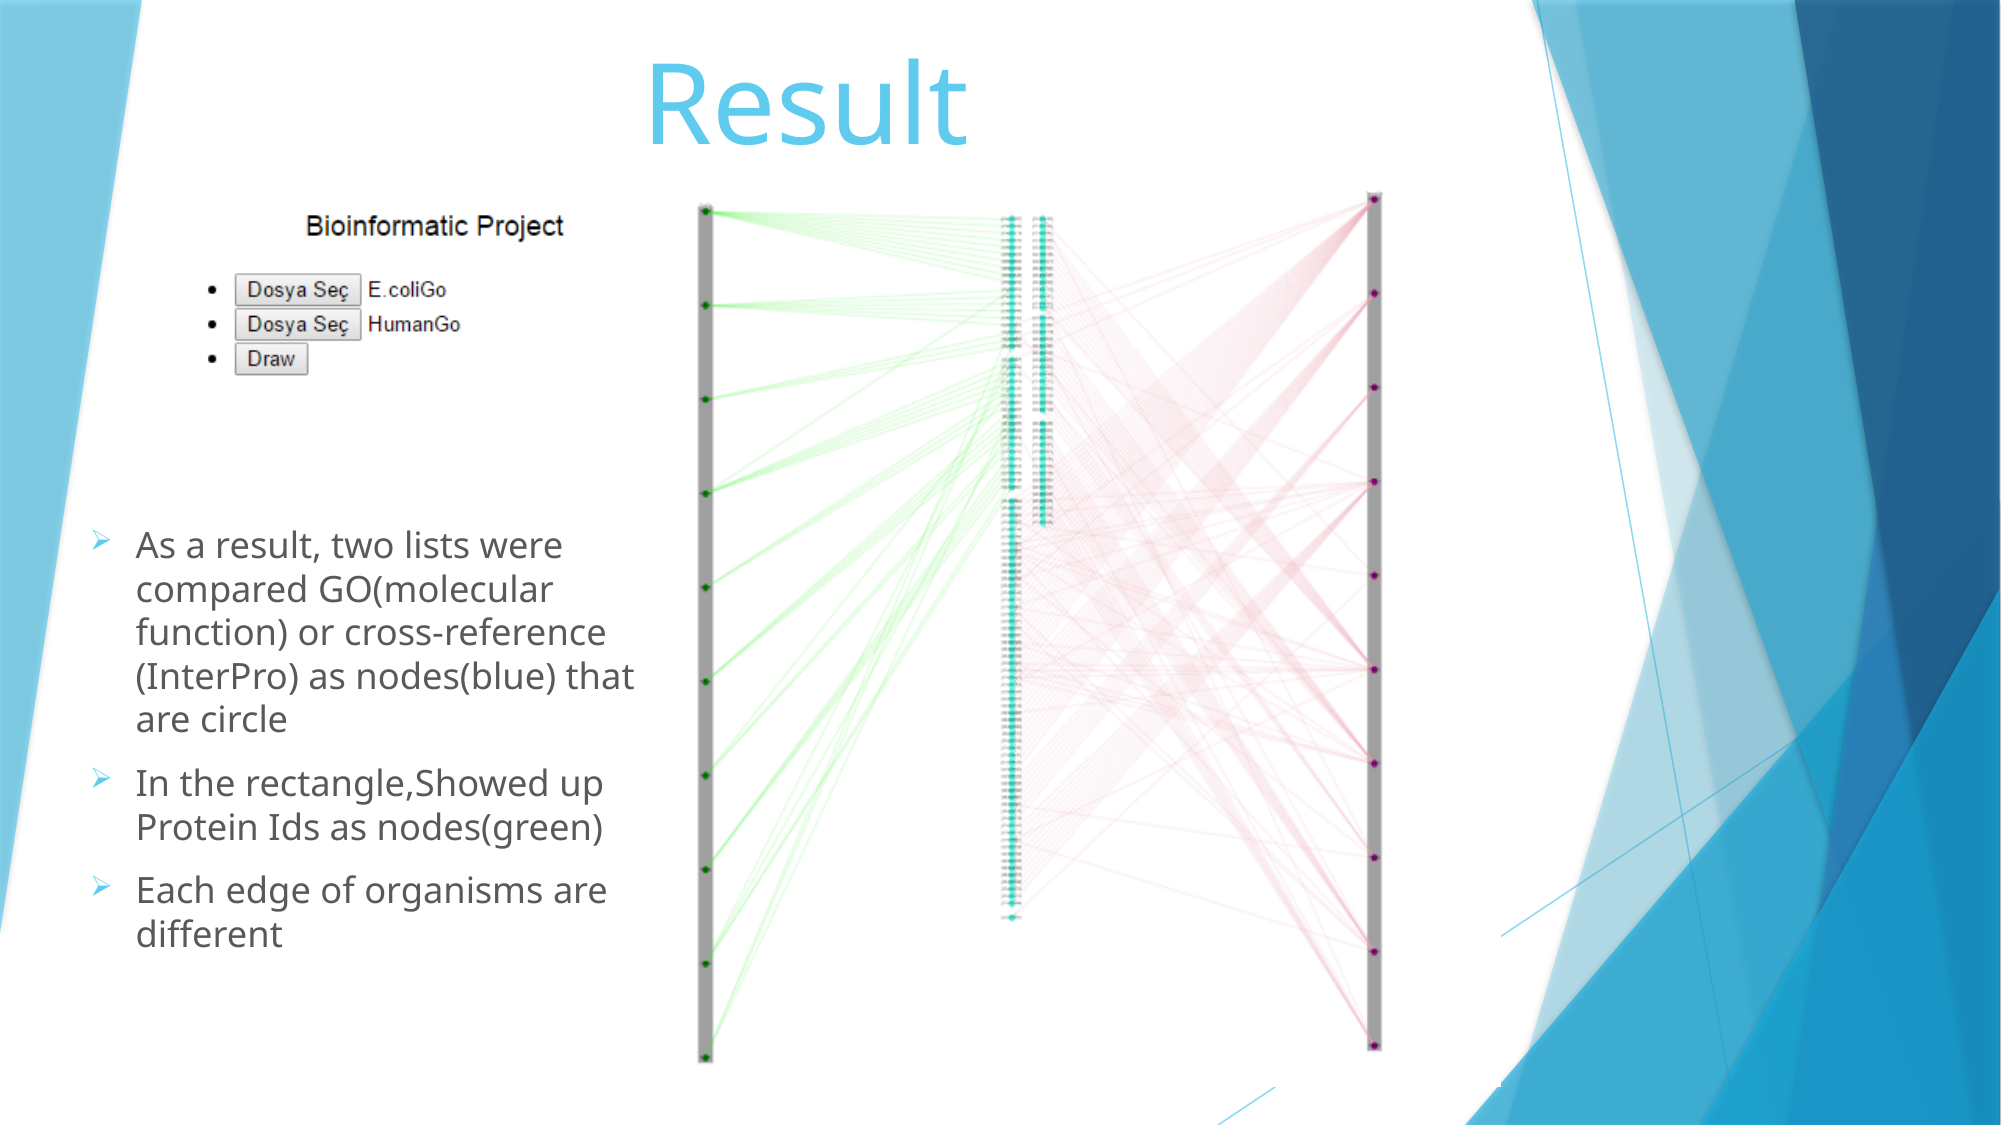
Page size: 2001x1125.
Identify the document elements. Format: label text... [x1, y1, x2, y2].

picture [160, 173, 1502, 1088]
title Result [181, 14, 1431, 175]
subtitle As a result, two lists were compared GO(molecular function) or cross-reference (InterPro) as nodes(blue) that are circle In the rectangle,Showed up Protein Ids as nodes(green) Each edge of organisms are different [75, 514, 580, 965]
